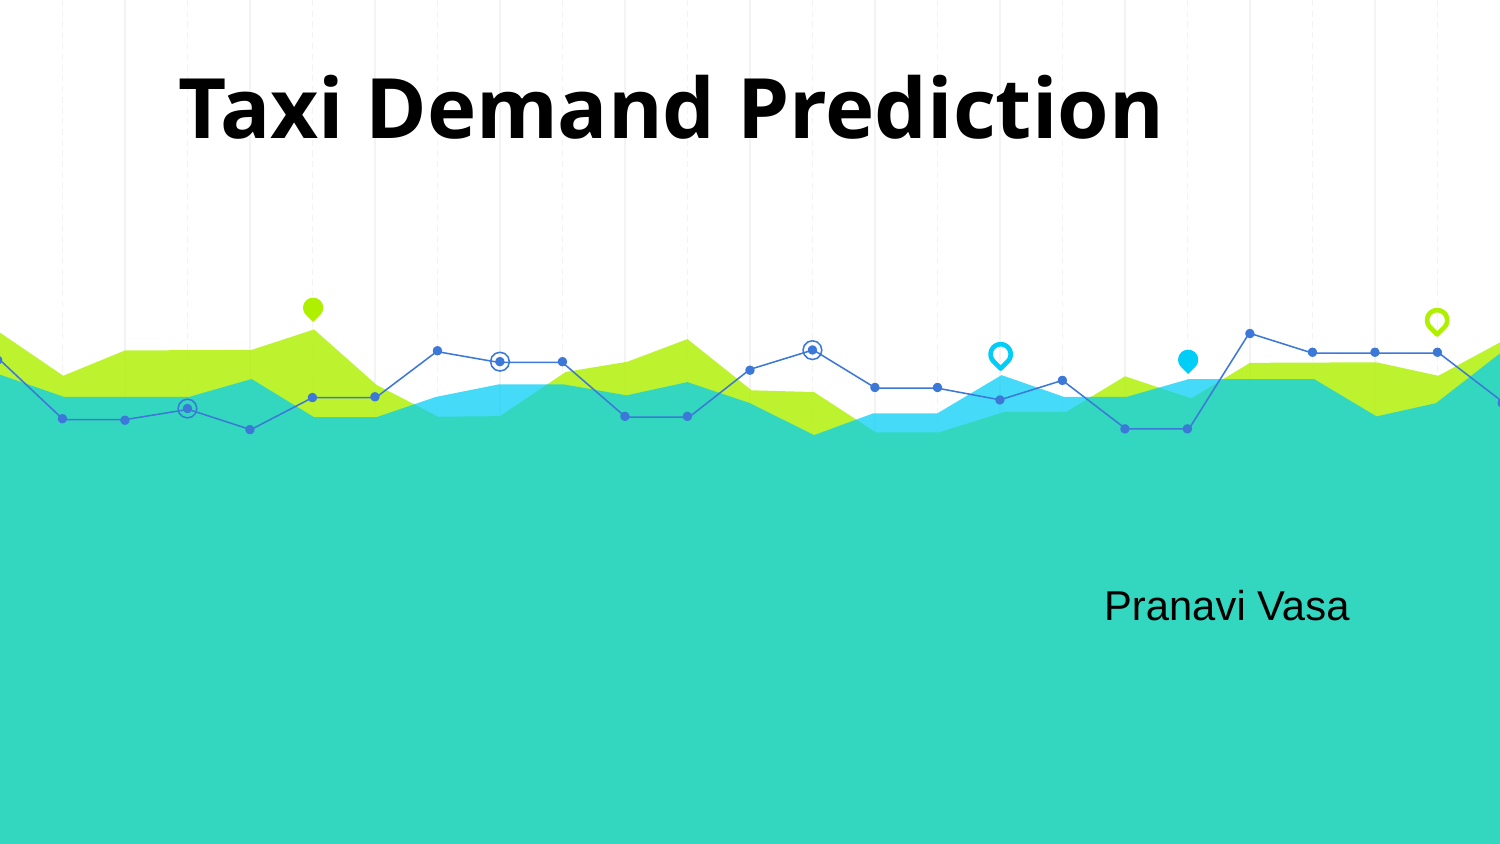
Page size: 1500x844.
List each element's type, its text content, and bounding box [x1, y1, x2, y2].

text_box Taxi Demand Prediction [110, 60, 1234, 251]
text_box Pranavi Vasa [1089, 570, 1432, 636]
